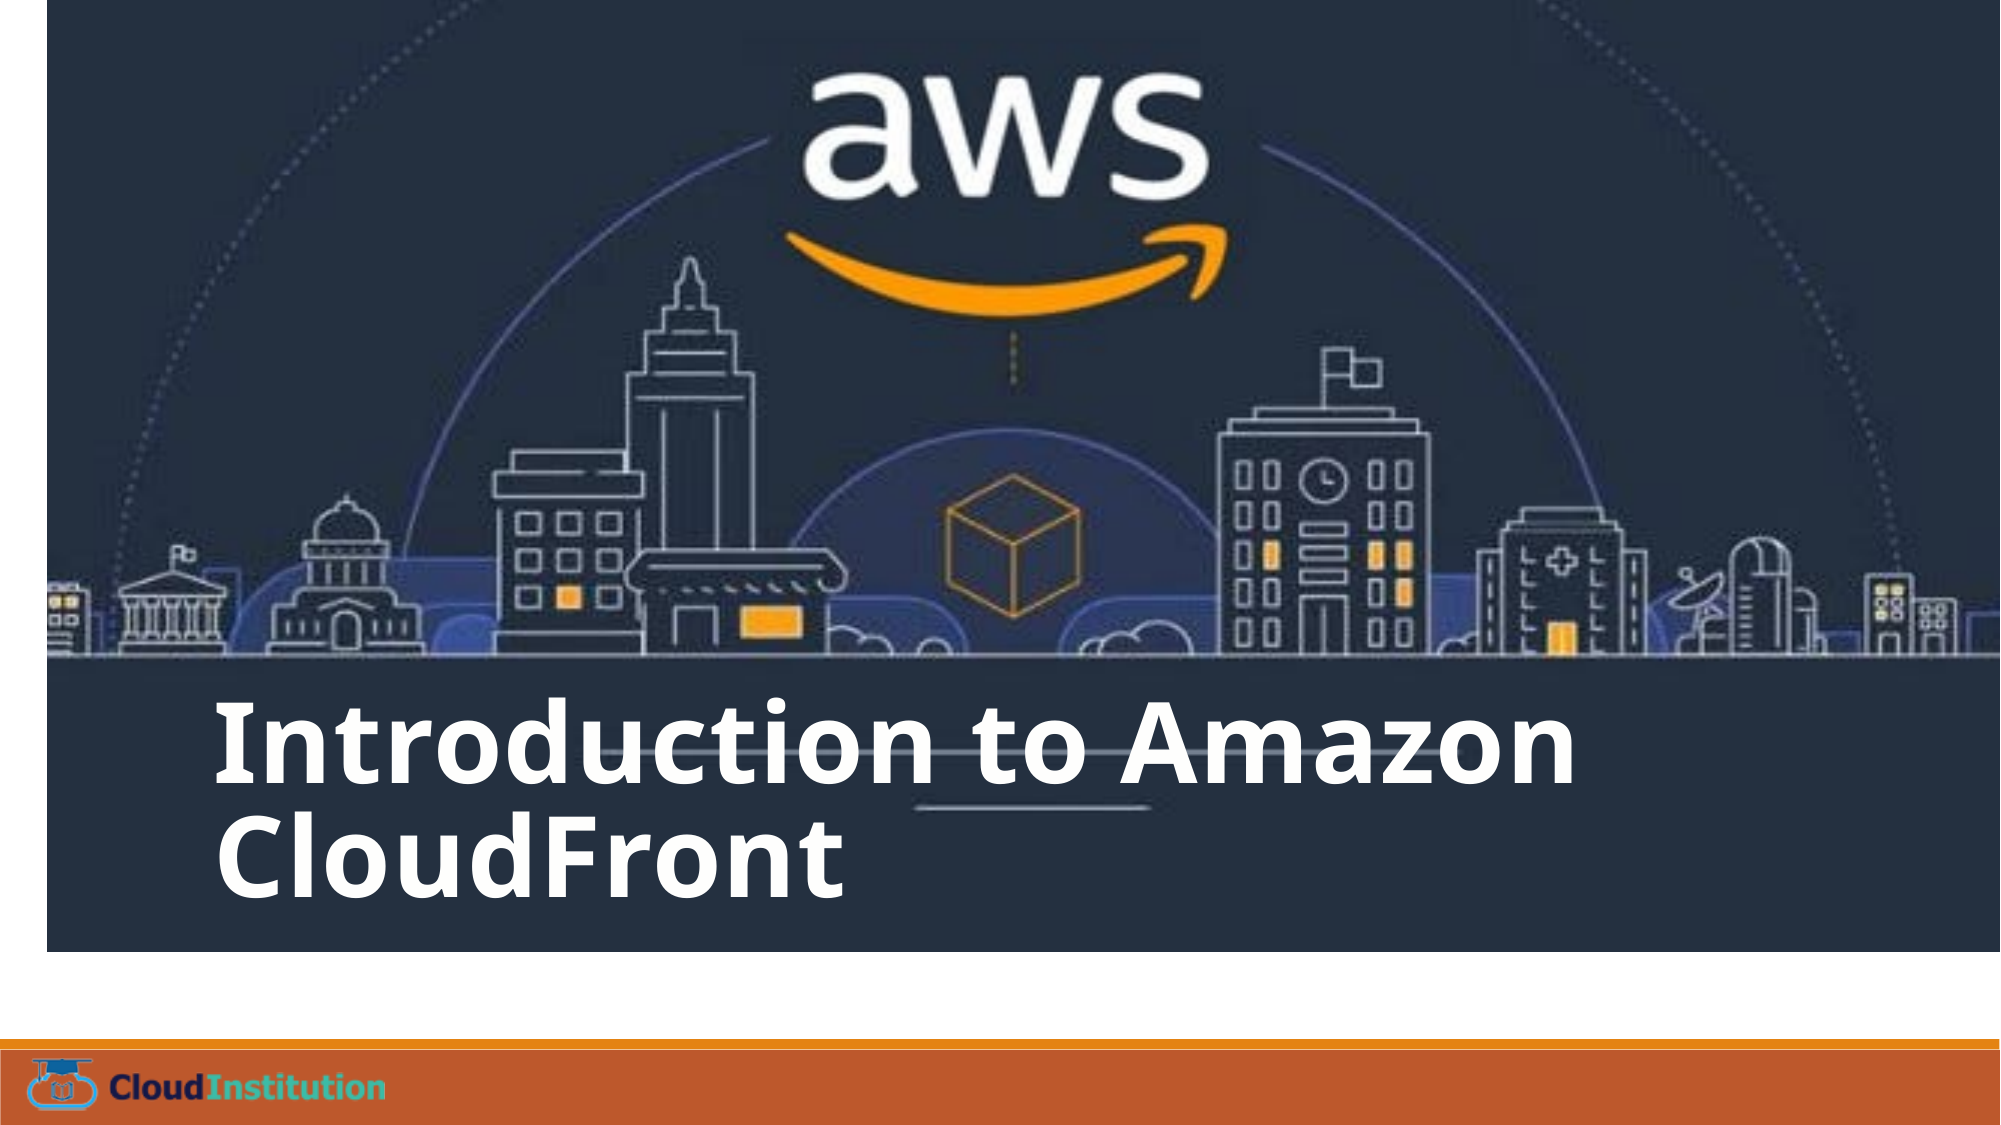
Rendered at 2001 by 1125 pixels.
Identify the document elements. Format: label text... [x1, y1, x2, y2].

picture [20, 1043, 421, 1125]
picture [46, 0, 2000, 953]
title Introduction to Amazon CloudFront [198, 962, 1849, 1064]
